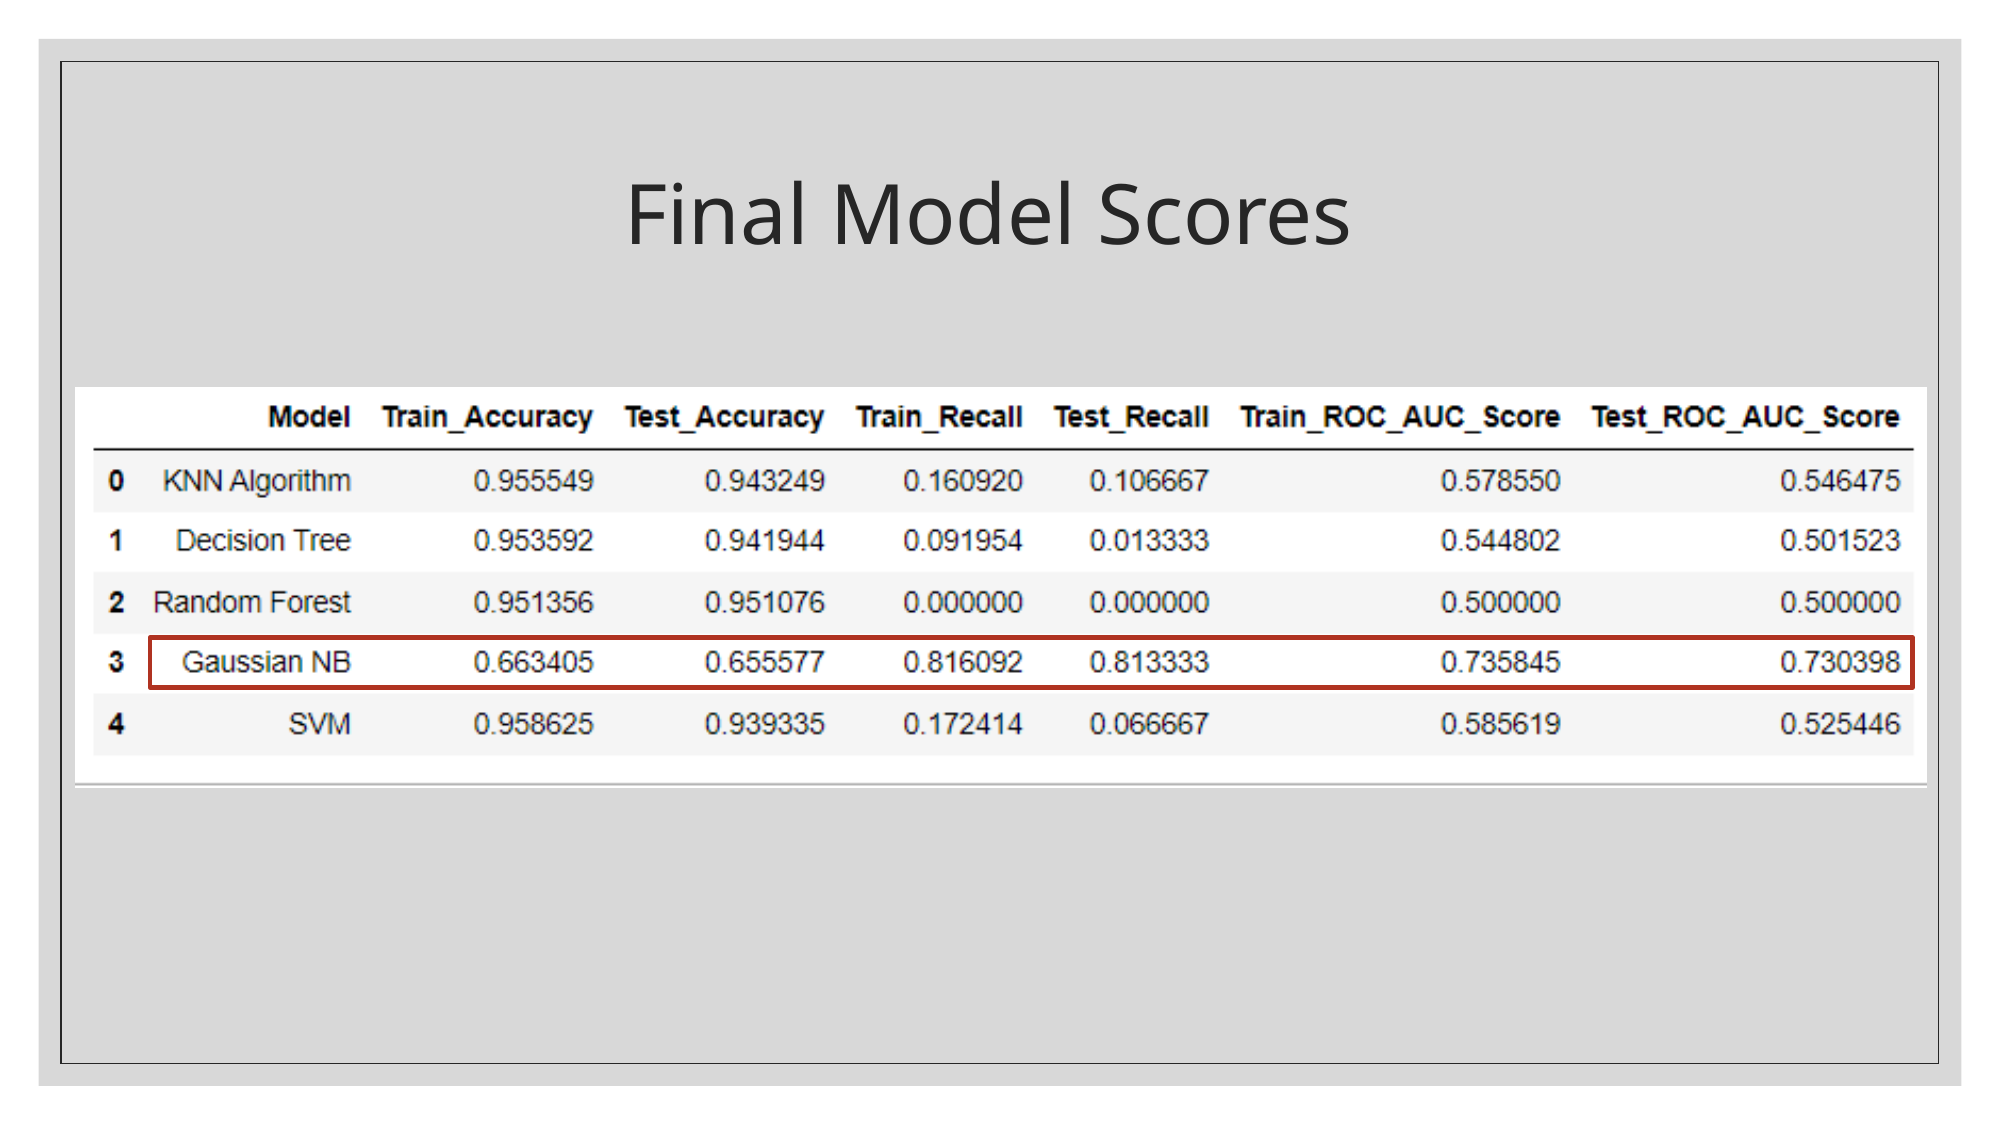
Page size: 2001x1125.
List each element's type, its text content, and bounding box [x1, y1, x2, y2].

picture [74, 387, 1927, 788]
title Final Model Scores [174, 105, 1825, 331]
